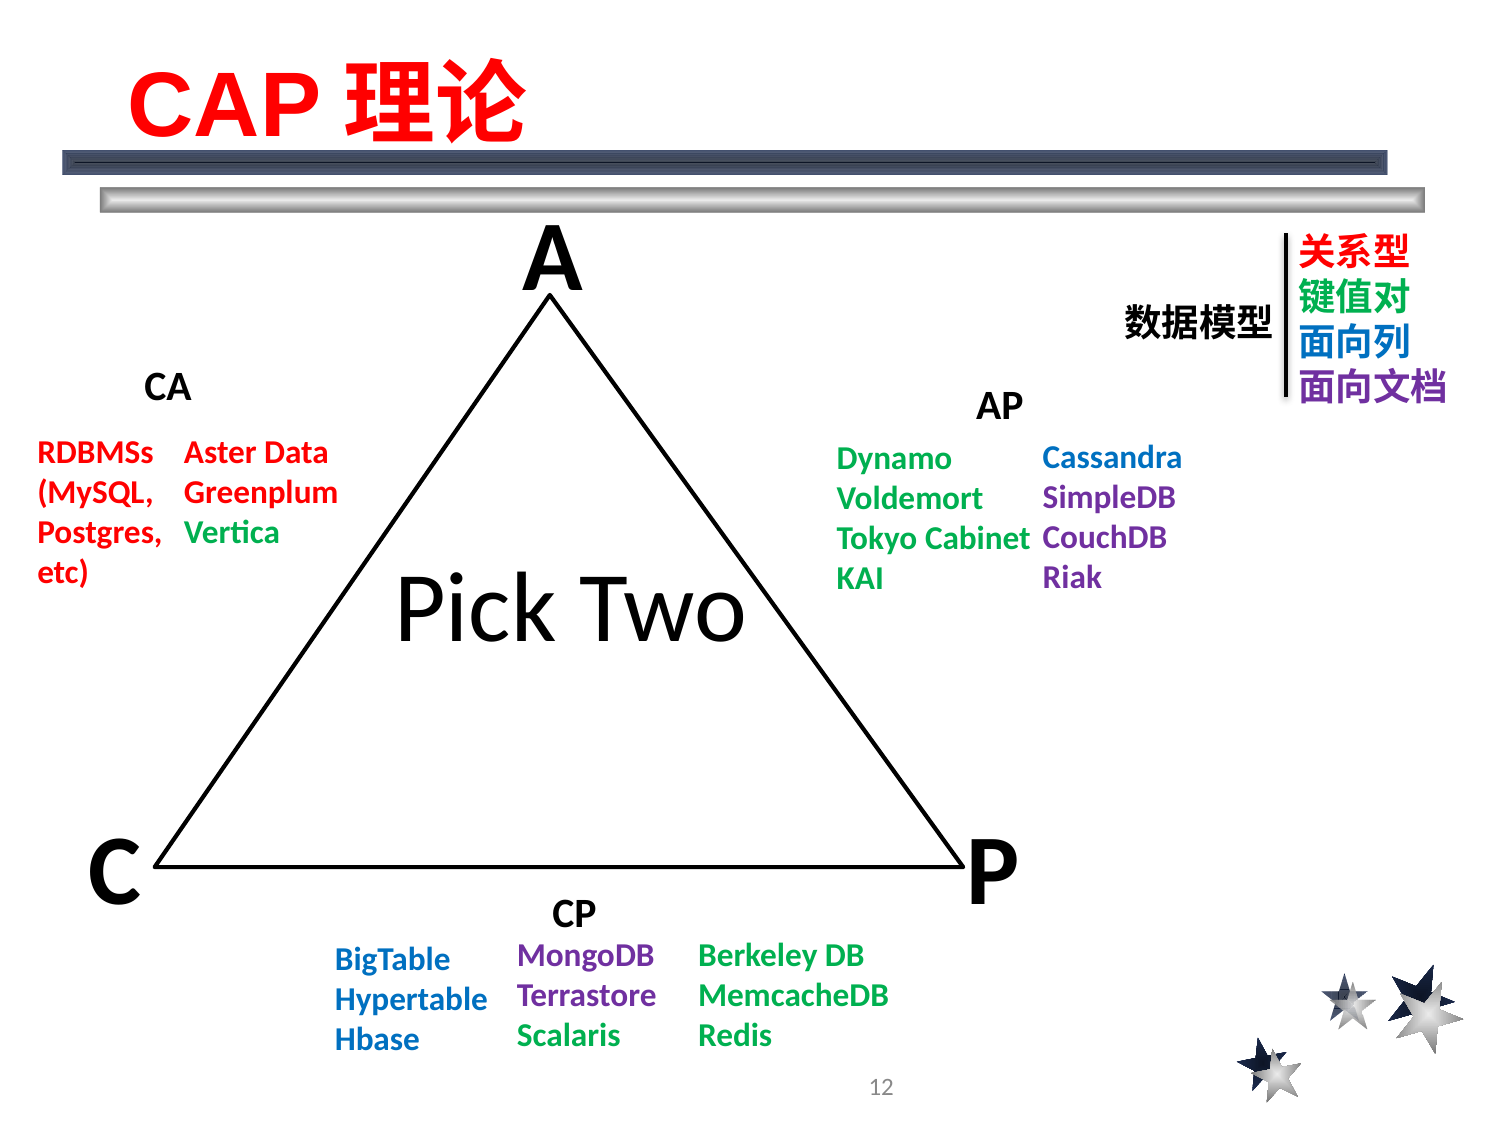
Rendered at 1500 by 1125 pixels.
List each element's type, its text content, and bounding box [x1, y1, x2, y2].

text_box Pick Two [379, 534, 762, 670]
text_box C [73, 796, 157, 932]
text_box A [508, 183, 599, 318]
text_box CP [537, 878, 612, 925]
text_box MongoDB Terrastore Scalaris [502, 925, 672, 1061]
text_box BigTable Hypertable Hbase [319, 930, 504, 1065]
text_box 数据模型 [1109, 291, 1279, 352]
title CAP理论 [112, 24, 1388, 163]
text_box RDBMSs (MySQL, Postgres, etc) [22, 422, 178, 598]
slide_number 12 [574, 1061, 1189, 1114]
text_box 关系型 键值对 面向列 面向文档 [1283, 220, 1464, 415]
text_box Dynamo Voldemort Tokyo Cabinet KAI [821, 428, 1046, 604]
text_box Aster Data Greenplum Vertica [169, 422, 354, 558]
text_box [382, 292, 726, 534]
text_box AP [961, 370, 1039, 428]
text_box [152, 538, 966, 870]
text_box P [951, 796, 1035, 932]
text_box Berkeley DB MemcacheDB Redis [683, 925, 905, 1061]
text_box Cassandra SimpleDB CouchDB Riak [1027, 427, 1198, 603]
text_box CA [129, 351, 207, 417]
